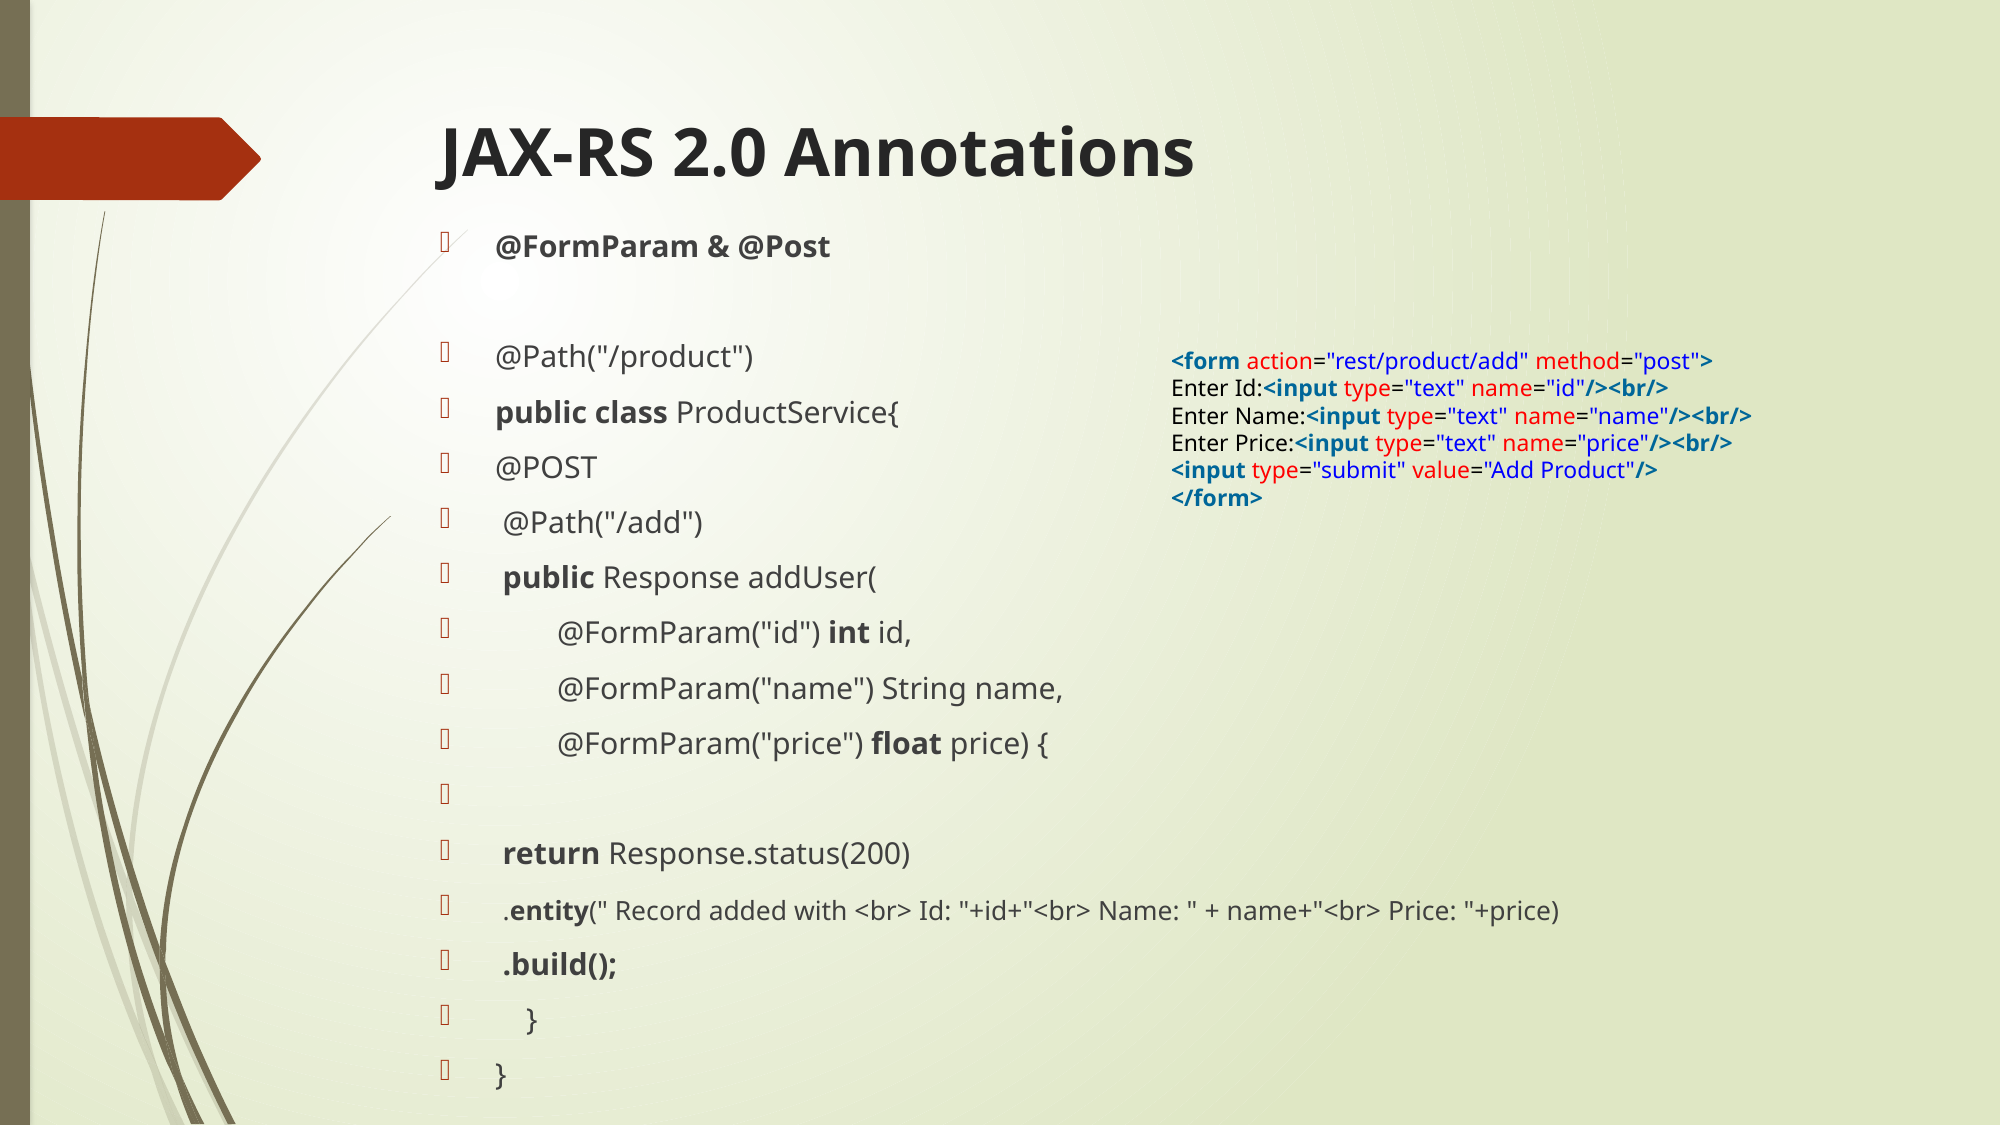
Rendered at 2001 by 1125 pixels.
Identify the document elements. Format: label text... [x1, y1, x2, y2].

list @FormParam & @Post @Path("/product") public class ProductService{ @POST @Path("/add") public Response addUser( @FormParam("id") int id, @FormParam("name") String name, @FormParam("price") float price) { return Response.status(200) .entity(" Record added with <br> Id: "+id+"<br> Name: " + name+"<br> Price: "+price) .build(); } } [424, 219, 1957, 1101]
title JAX-RS 2.0 Annotations [425, 102, 1888, 219]
text_box <form action="rest/product/add" method="post"> Enter Id:<input type="text" name="id"/><br/> Enter Name:<input type="text" name="name"/><br/> Enter Price:<input type="text" name="price"/><br/> <input type="submit" value="Add Product"/> </form> [1156, 338, 2000, 519]
